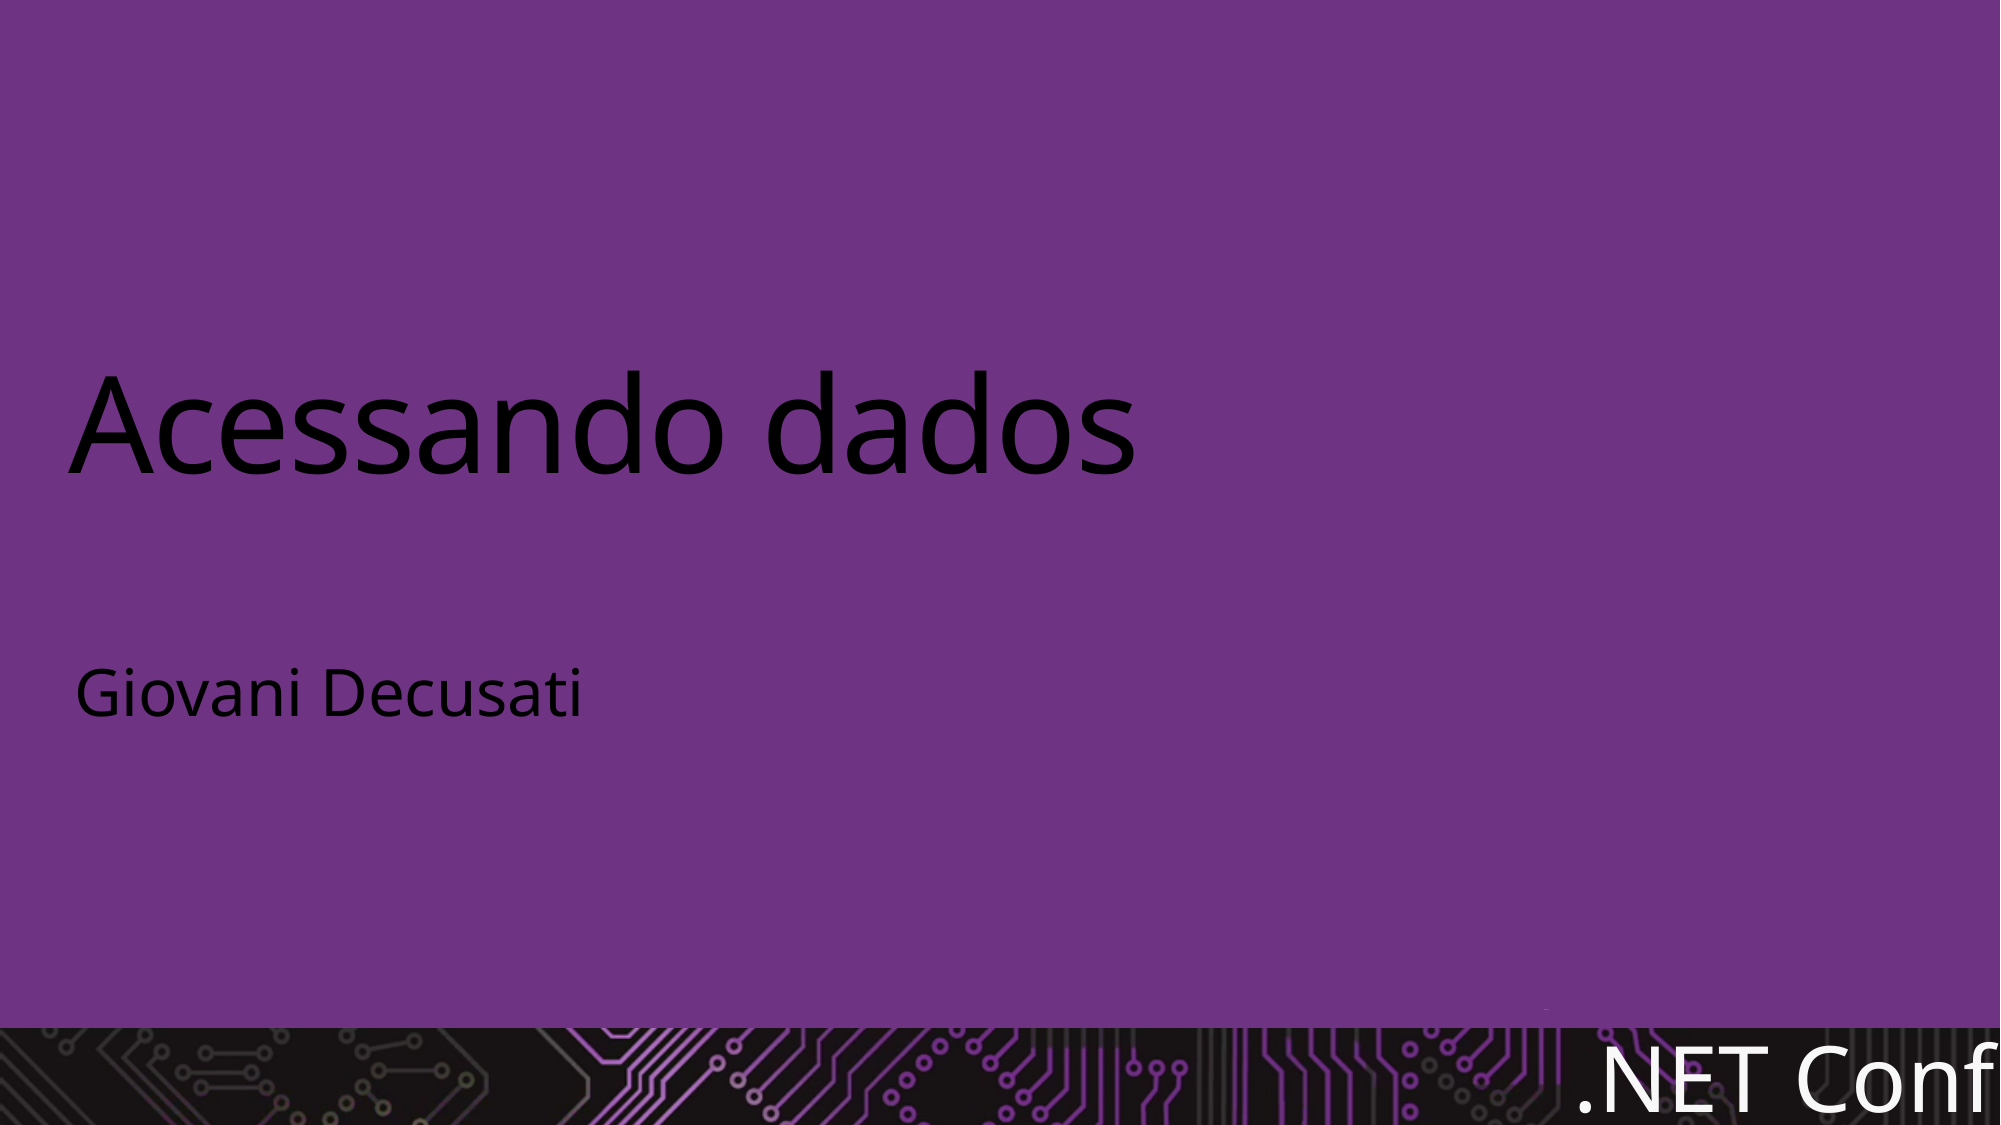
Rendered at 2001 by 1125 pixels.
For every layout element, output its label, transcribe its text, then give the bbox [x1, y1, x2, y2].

list Giovani Decusati [44, 636, 1662, 755]
title Acessando dados [44, 341, 1662, 520]
picture [0, 1028, 2000, 1125]
